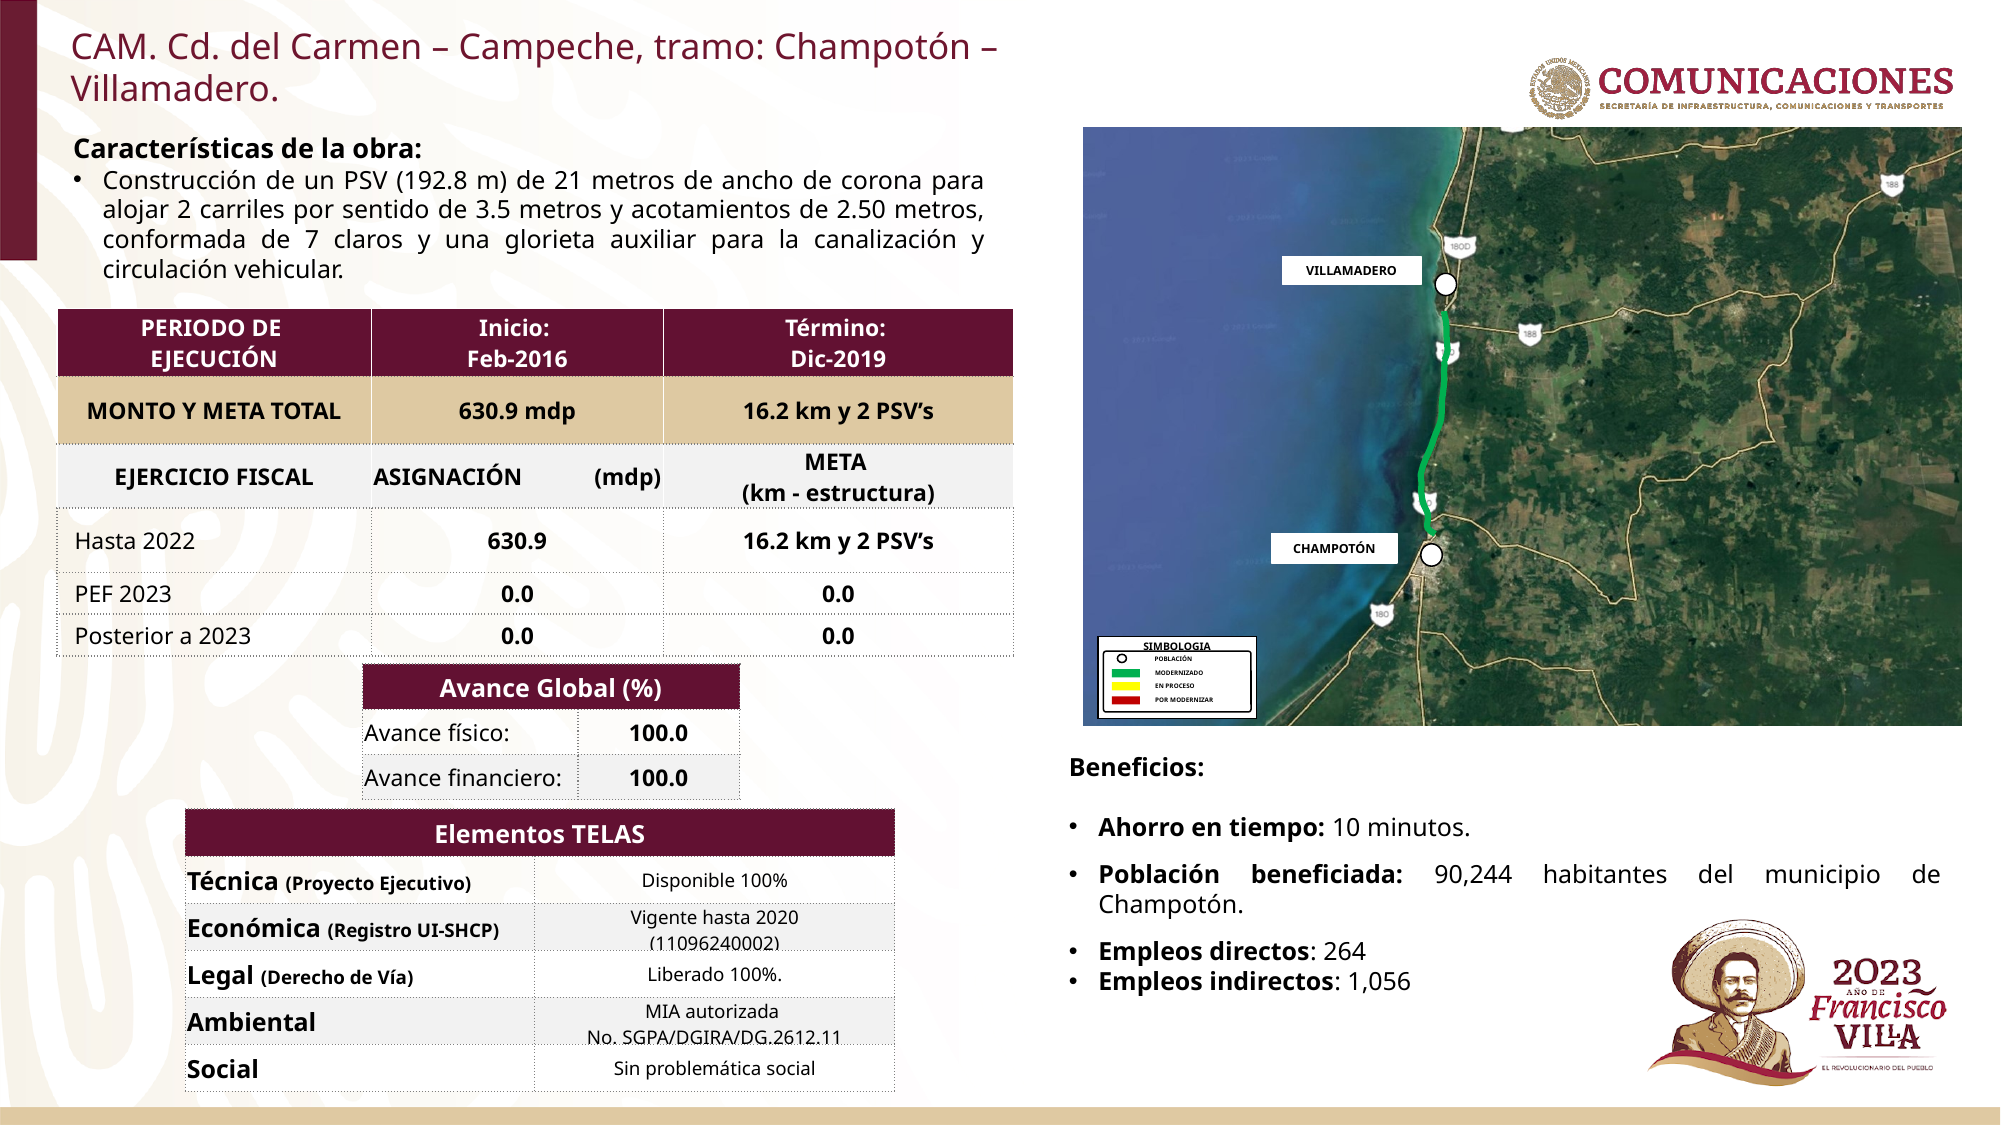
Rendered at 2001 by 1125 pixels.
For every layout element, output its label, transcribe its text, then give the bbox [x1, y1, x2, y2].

table_cell Posterior a 2023 [57, 614, 372, 656]
table_cell 16.2 km y 2 PSV’s [664, 376, 1013, 444]
table_header Avance Global (%) [363, 664, 740, 709]
table_cell Vigente hasta 2020 (11096240002) [535, 903, 895, 950]
table_header Inicio: Feb-2016 [372, 309, 663, 376]
table_cell Social [185, 1044, 535, 1091]
table_cell Legal (Derecho de Vía) [185, 950, 535, 997]
table_cell ASIGNACIÓN (mdp) [372, 444, 663, 508]
table_cell 100.0 [578, 709, 740, 754]
table_cell 0.0 [372, 614, 663, 656]
title CAM. Cd. del Carmen – Campeche, tramo: Champotón – Villamadero. [55, 16, 1081, 113]
table_cell META (km - estructura) [664, 444, 1013, 508]
table_cell PEF 2023 [57, 572, 372, 614]
table_header Elementos TELAS [185, 809, 895, 856]
text_box Características de la obra: Construcción de un PSV (192.8 m) de 21 metros de ancho de corona para alojar 2 carriles por sentido de 3.5 metros y acotamientos de 2.50 metros, conformada de 7 claros y una glorieta auxiliar para la canalización y circulación vehicular. [55, 113, 1004, 296]
table_cell Disponible 100% [535, 856, 895, 903]
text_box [1097, 256, 1422, 719]
table_cell 16.2 km y 2 PSV’s [663, 508, 1014, 572]
table_cell EJERCICIO FISCAL [58, 444, 371, 508]
table_cell Ambiental [185, 997, 535, 1044]
table_cell 0.0 [372, 572, 663, 614]
table_cell Avance físico: [363, 709, 578, 754]
picture [0, 0, 2001, 1125]
table_cell 0.0 [663, 614, 1014, 656]
table_header Término: Dic-2019 [664, 309, 1013, 376]
table_cell Sin problemática social [535, 1044, 895, 1091]
text_box Beneficios: Ahorro en tiempo: 10 minutos. Población beneficiada: 90,244 habitantes del municipio de Champotón. Empleos directos: 264 Empleos indirectos: 1,056 [1068, 742, 1952, 1005]
table_cell Hasta 2022 [57, 508, 372, 572]
table_cell Avance financiero: [363, 754, 578, 800]
table_cell Técnica (Proyecto Ejecutivo) [185, 856, 535, 903]
table_cell 0.0 [663, 572, 1014, 614]
table_cell 100.0 [578, 754, 740, 800]
table_cell Económica (Registro UI-SHCP) [185, 903, 535, 950]
table_cell 630.9 mdp [372, 376, 663, 444]
table_cell MONTO Y META TOTAL [58, 376, 371, 444]
table_cell 630.9 [372, 508, 663, 572]
table_cell MIA autorizada No. SGPA/DGIRA/DG.2612.11 [535, 997, 895, 1044]
table_header PERIODO DE EJECUCIÓN [58, 309, 371, 376]
table_cell Liberado 100%. [535, 950, 895, 997]
